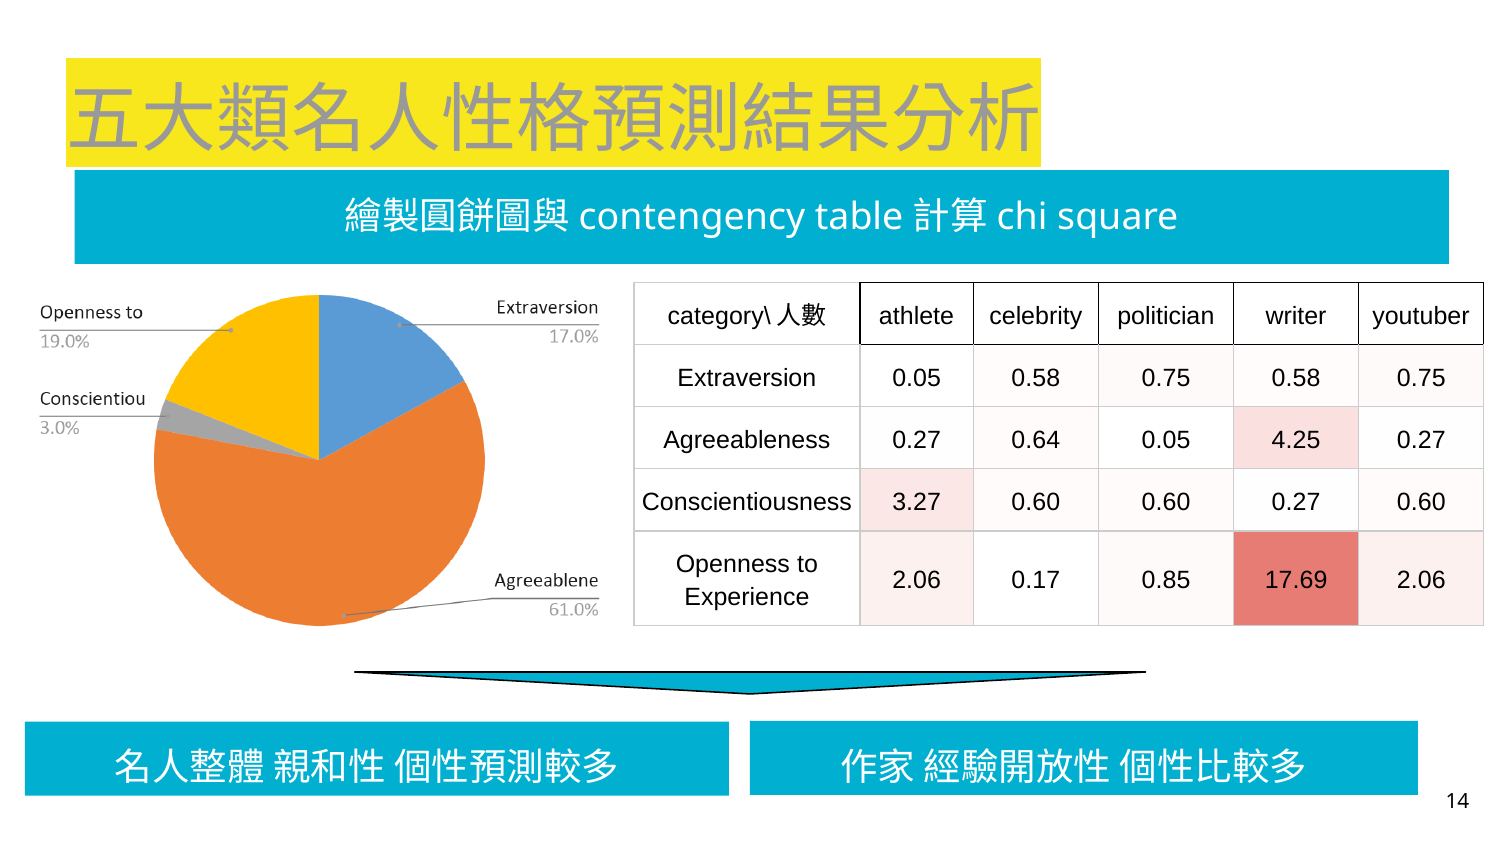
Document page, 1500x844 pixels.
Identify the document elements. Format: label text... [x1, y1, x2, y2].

title 五大類名人性格預測結果分析 [51, 10, 1449, 105]
table_cell Openness to Experience [635, 532, 859, 625]
text_box 作家 經驗開放性 個性比較多 [749, 720, 1418, 795]
table_cell 0.85 [1099, 532, 1233, 625]
table_cell 0.27 [861, 407, 973, 468]
table_header athlete [861, 283, 973, 344]
table_cell 0.58 [1234, 345, 1358, 406]
table_cell 4.25 [1234, 407, 1358, 468]
table_cell 0.17 [974, 532, 1098, 625]
table_header celebrity [974, 283, 1098, 344]
table_header politician [1099, 283, 1233, 344]
table_cell 3.27 [861, 469, 973, 530]
table_cell 0.60 [1099, 469, 1233, 530]
table_cell 0.75 [1099, 345, 1233, 406]
table_cell 0.60 [1359, 469, 1483, 530]
table_cell 0.64 [974, 407, 1098, 468]
table_cell 0.05 [861, 345, 973, 406]
table_cell 0.27 [1359, 407, 1483, 468]
table_cell 0.60 [974, 469, 1098, 530]
text_box [354, 671, 1146, 694]
slide_number ‹#› [1394, 769, 1484, 834]
table_header youtuber [1359, 283, 1483, 344]
text_box 名人整體 親和性 個性預測較多 [24, 721, 729, 796]
picture [21, 276, 617, 645]
table_header writer [1234, 283, 1358, 344]
table_cell 0.27 [1234, 469, 1358, 530]
table_cell Agreeableness [635, 407, 859, 468]
table_cell 2.06 [861, 532, 973, 625]
table_cell 17.69 [1234, 532, 1358, 625]
table_cell Conscientiousness [635, 469, 859, 530]
table_cell 0.75 [1359, 345, 1483, 406]
text_box 繪製圓餅圖與contengency table計算chi square [74, 170, 1449, 264]
table_cell 0.58 [974, 345, 1098, 406]
table_cell Extraversion [635, 345, 859, 406]
table_cell 2.06 [1359, 532, 1483, 625]
table_header category\人數 [635, 283, 859, 344]
table_cell 0.05 [1099, 407, 1233, 468]
